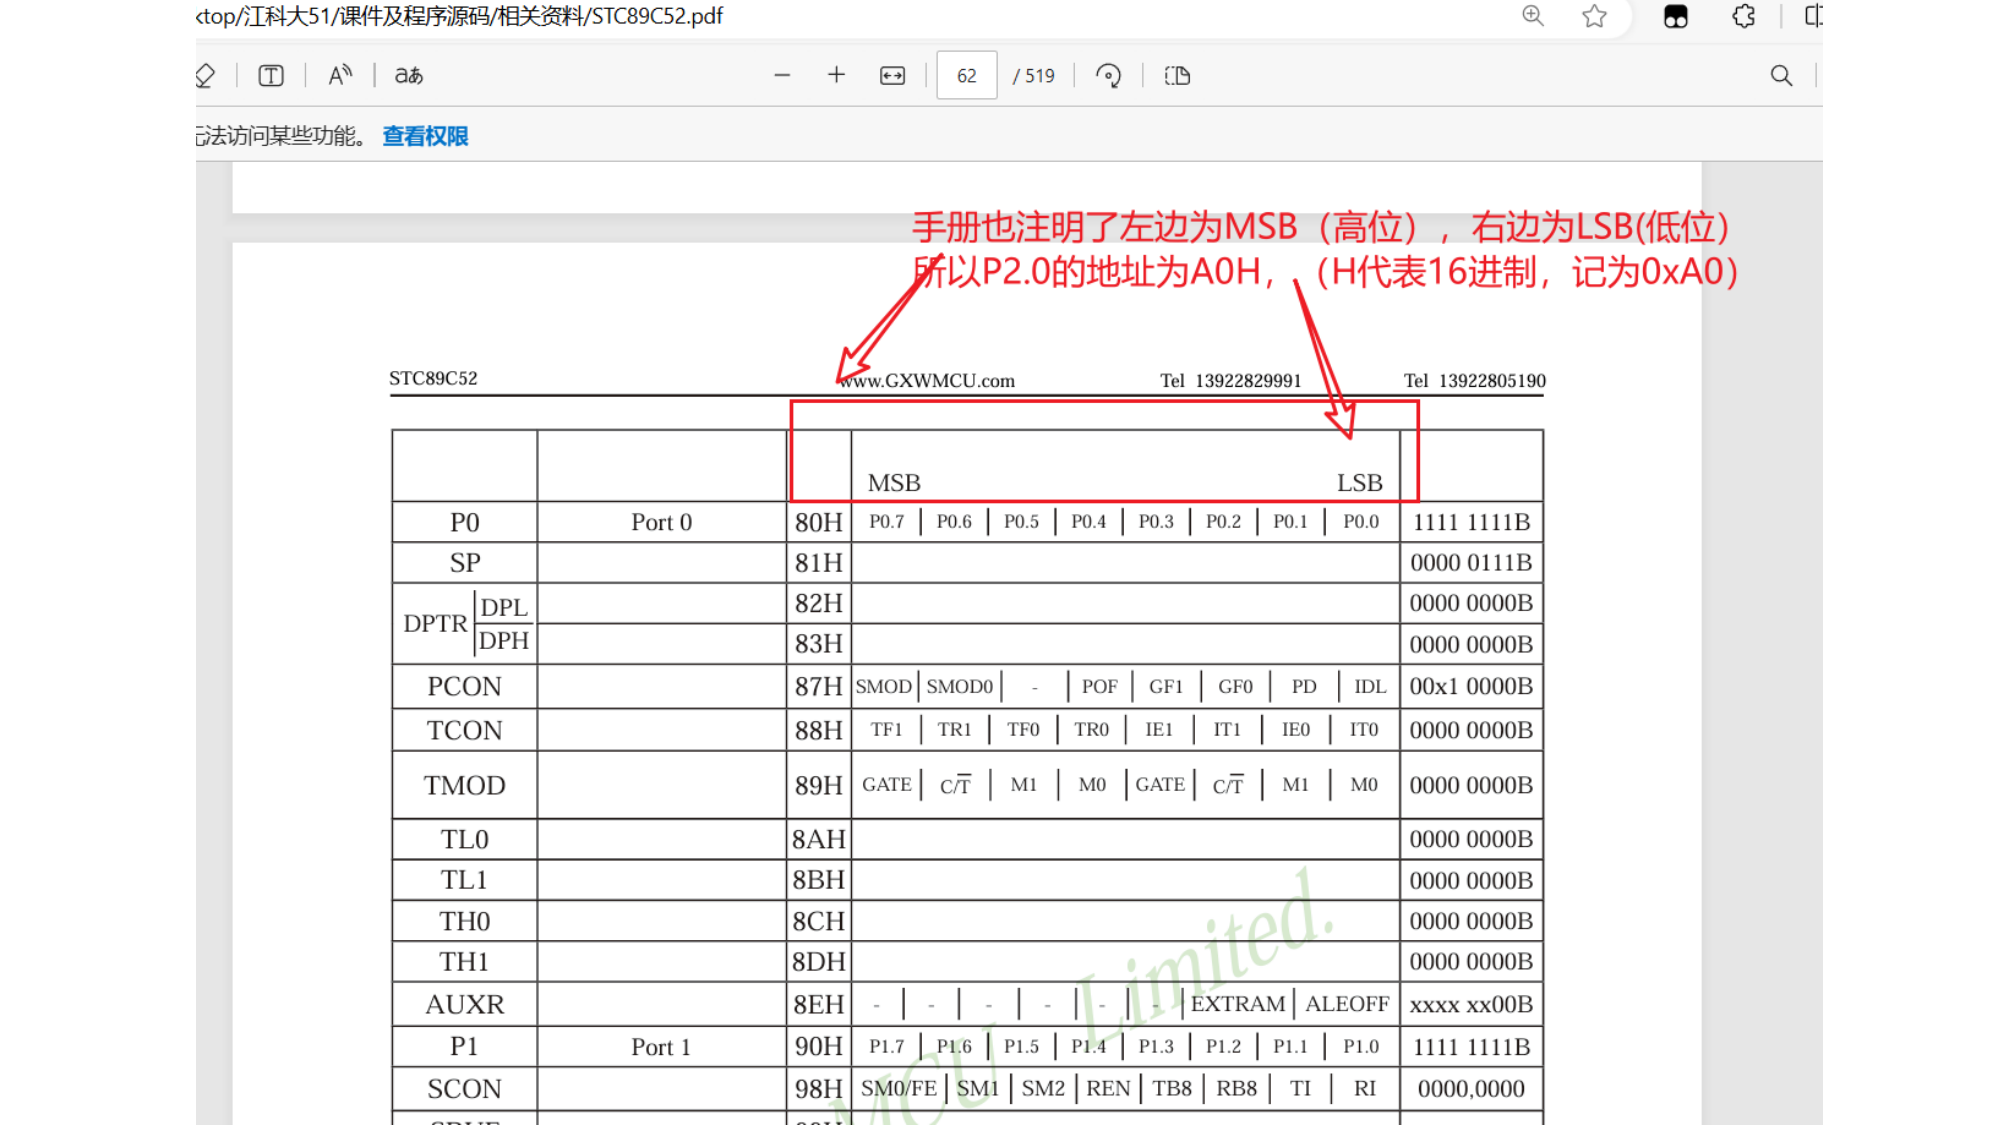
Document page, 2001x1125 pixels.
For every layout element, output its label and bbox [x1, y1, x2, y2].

picture [196, 0, 1823, 1125]
